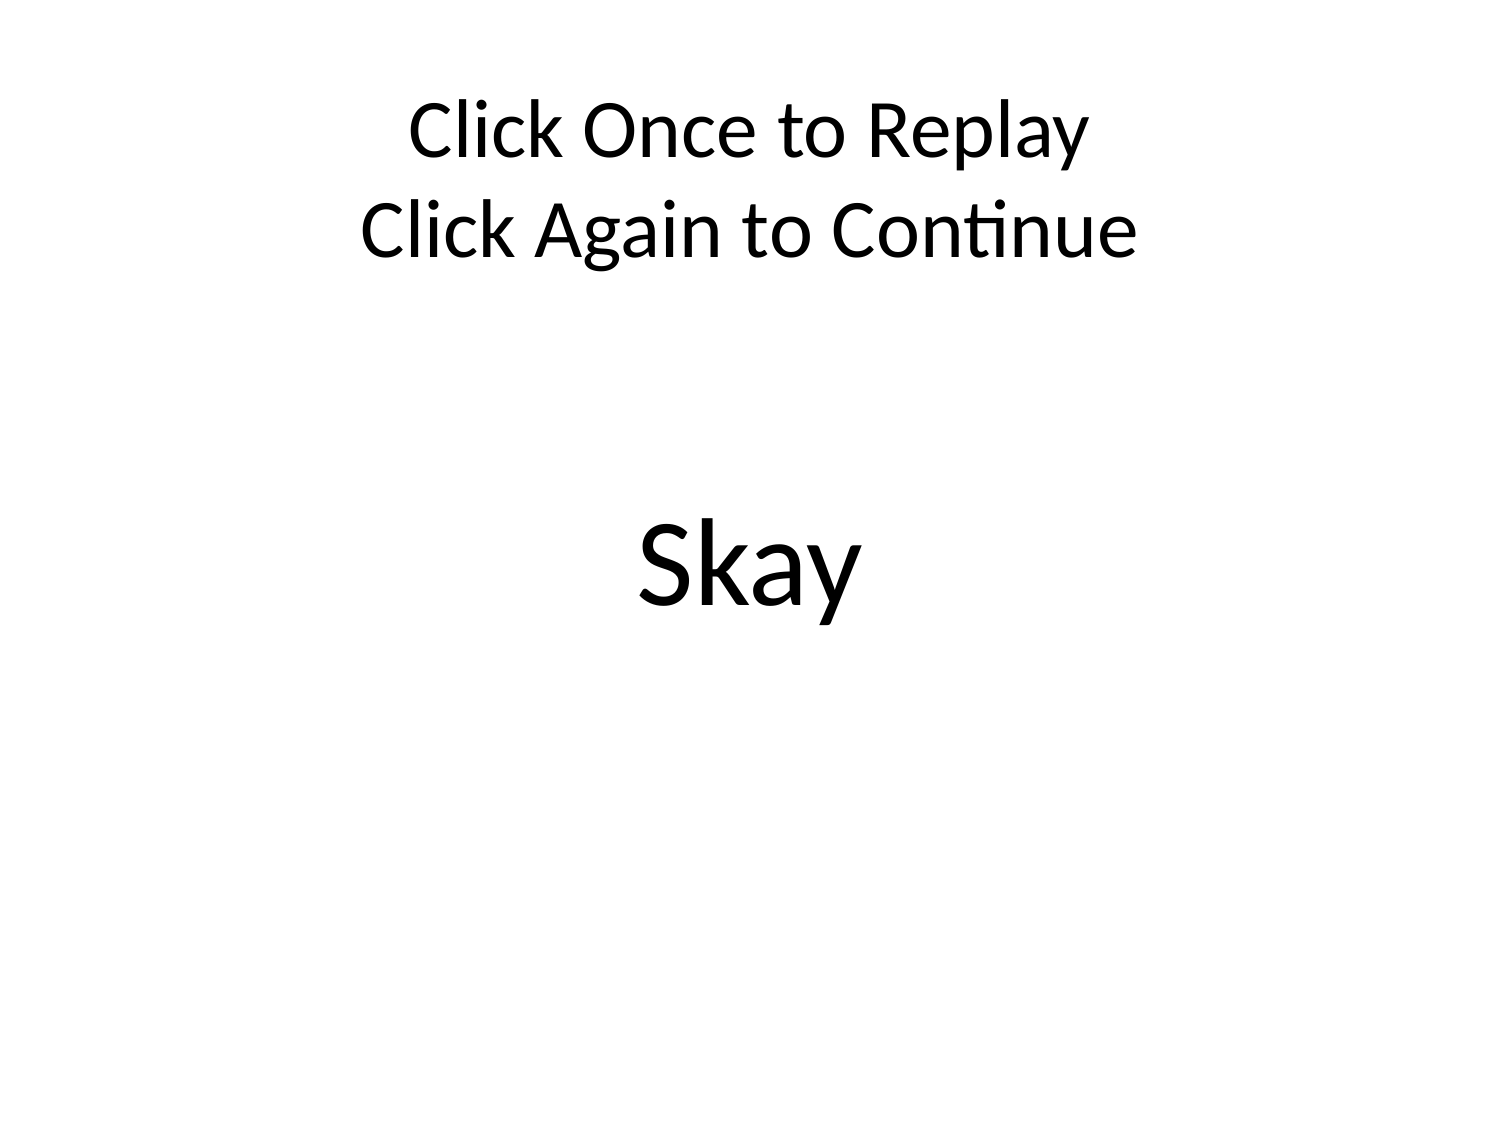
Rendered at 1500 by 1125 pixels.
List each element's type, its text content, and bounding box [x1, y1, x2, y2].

text_box Skay [431, 435, 1069, 677]
text_box Click Once to Replay Click Again to Continue [164, 53, 1336, 295]
